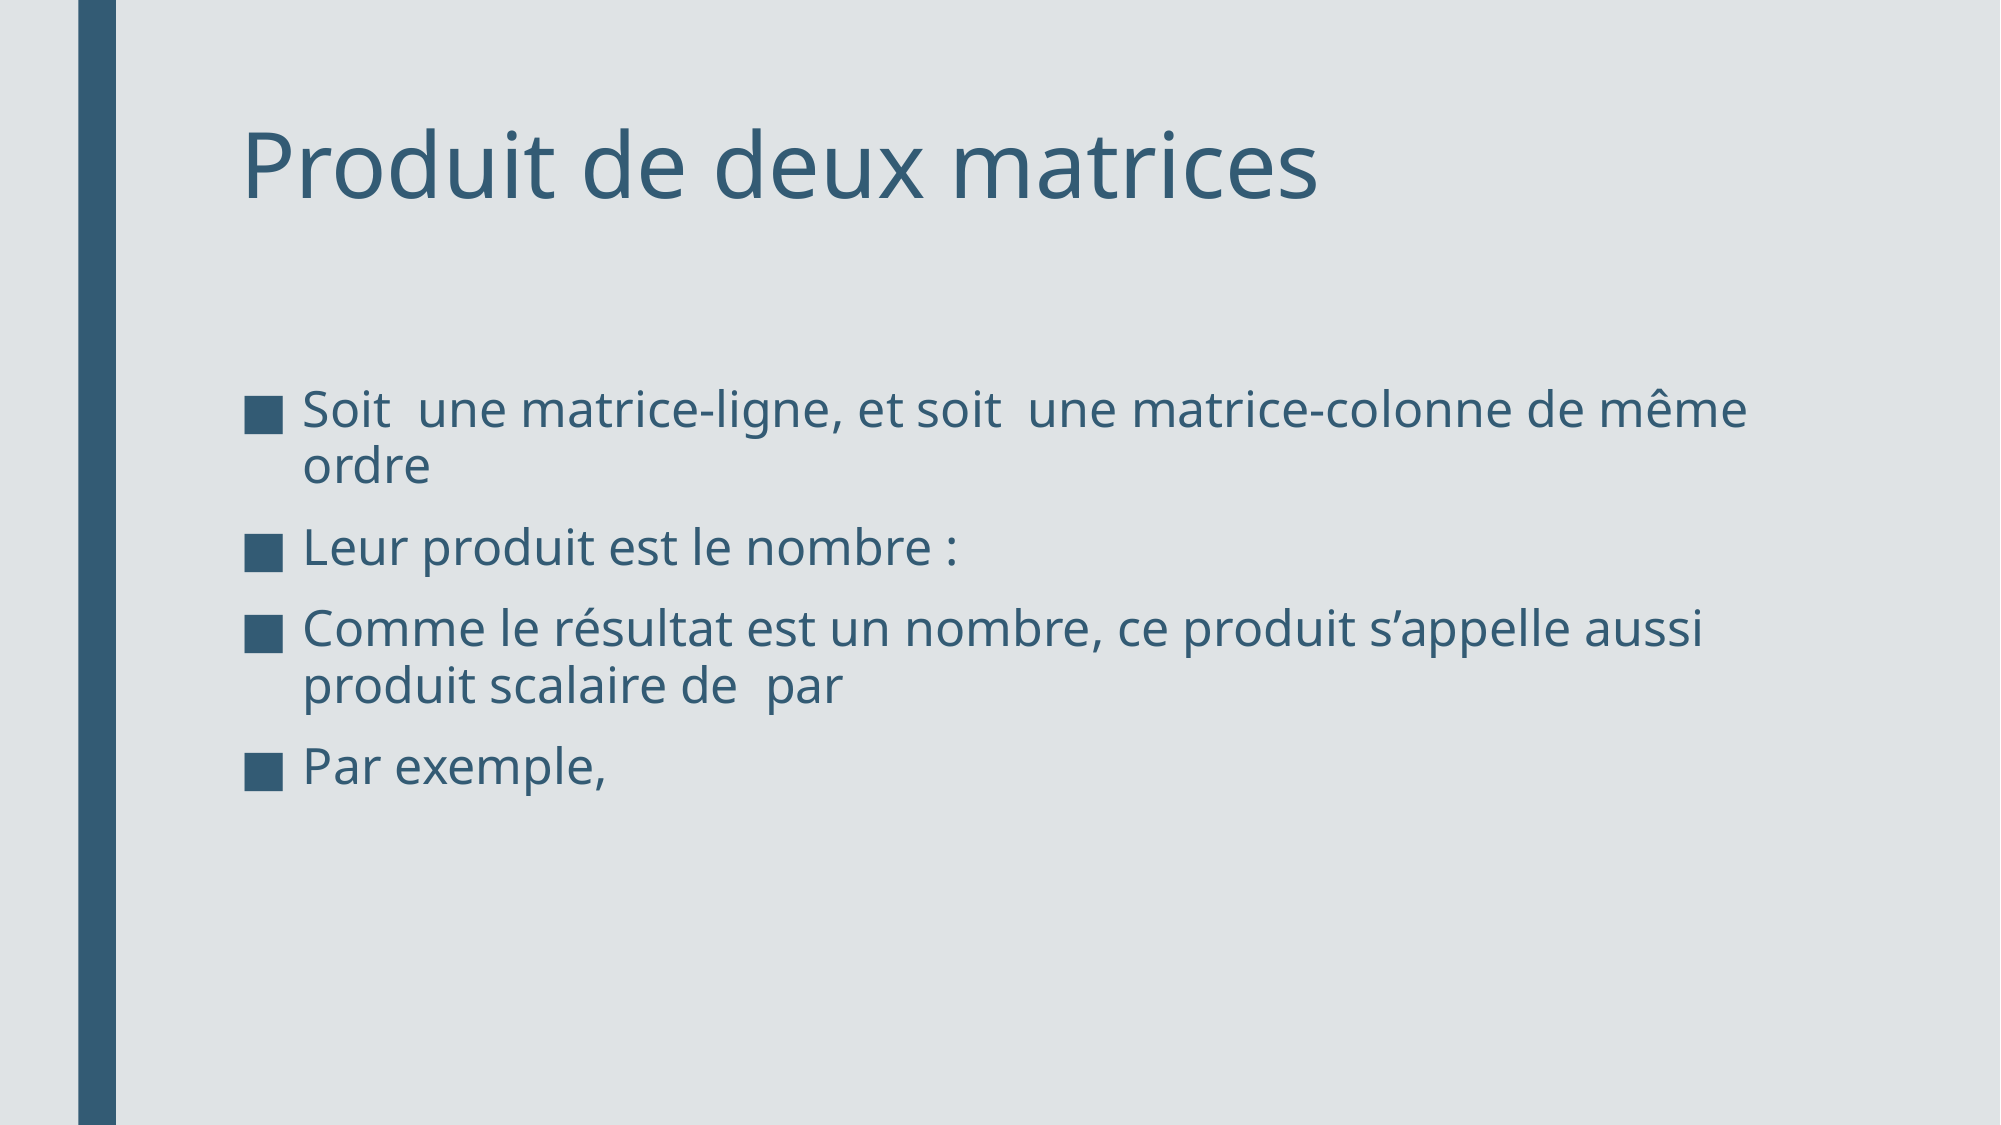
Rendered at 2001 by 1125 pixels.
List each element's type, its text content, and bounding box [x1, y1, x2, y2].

title Produit de deux matrices [225, 112, 1800, 357]
